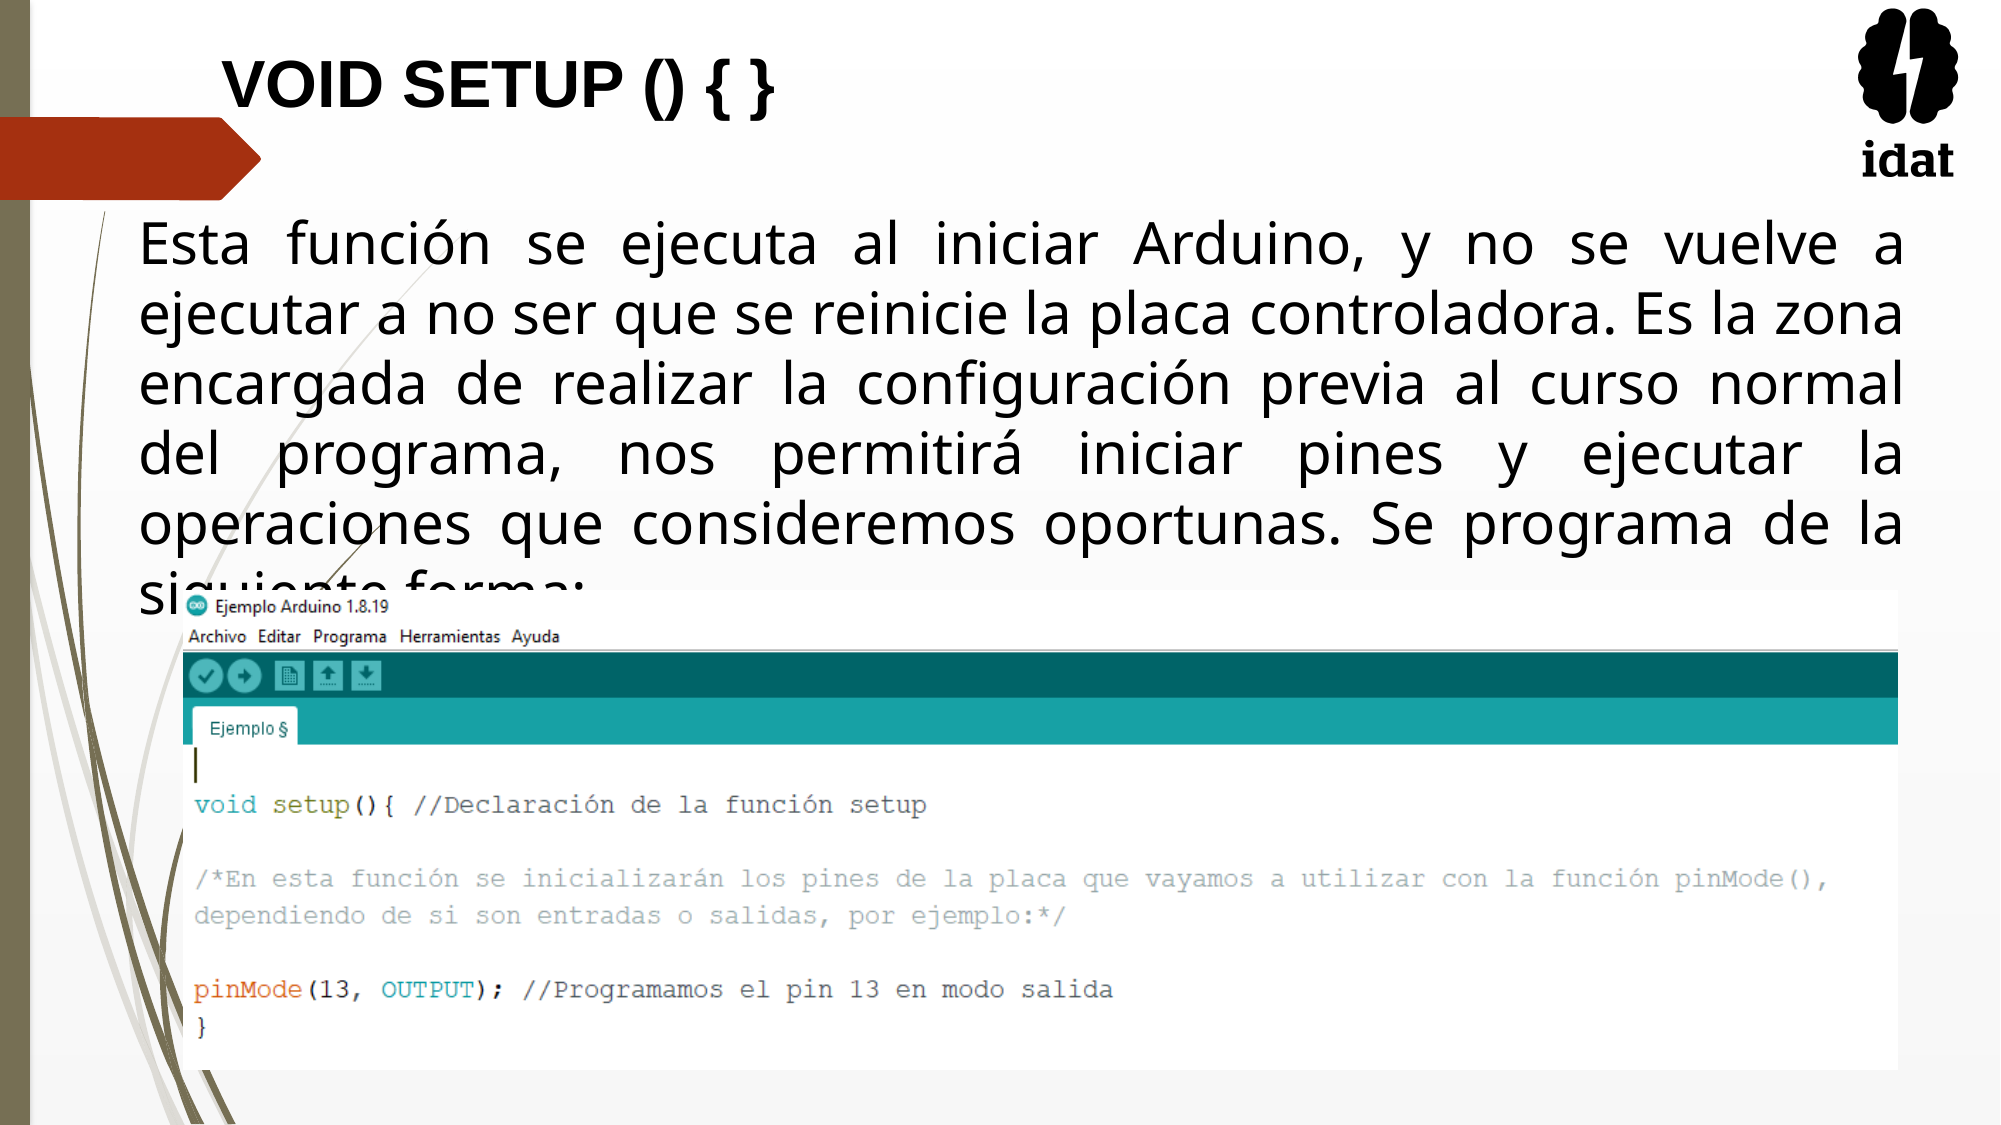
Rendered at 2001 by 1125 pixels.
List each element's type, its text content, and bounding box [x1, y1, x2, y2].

text_box VOID SETUP () { } [206, 0, 1814, 174]
picture [1815, 0, 2000, 185]
text_box Esta función se ejecuta al iniciar Arduino, y no se vuelve a ejecutar a no ser que se reinicie la placa controladora. Es la zona encargada de realizar la configuración previa al curso normal del programa, nos permitirá iniciar pines y ejecutar la operaciones que consideremos oportunas. Se programa de la siguiente forma: [123, 199, 1921, 634]
picture [183, 590, 1899, 1070]
